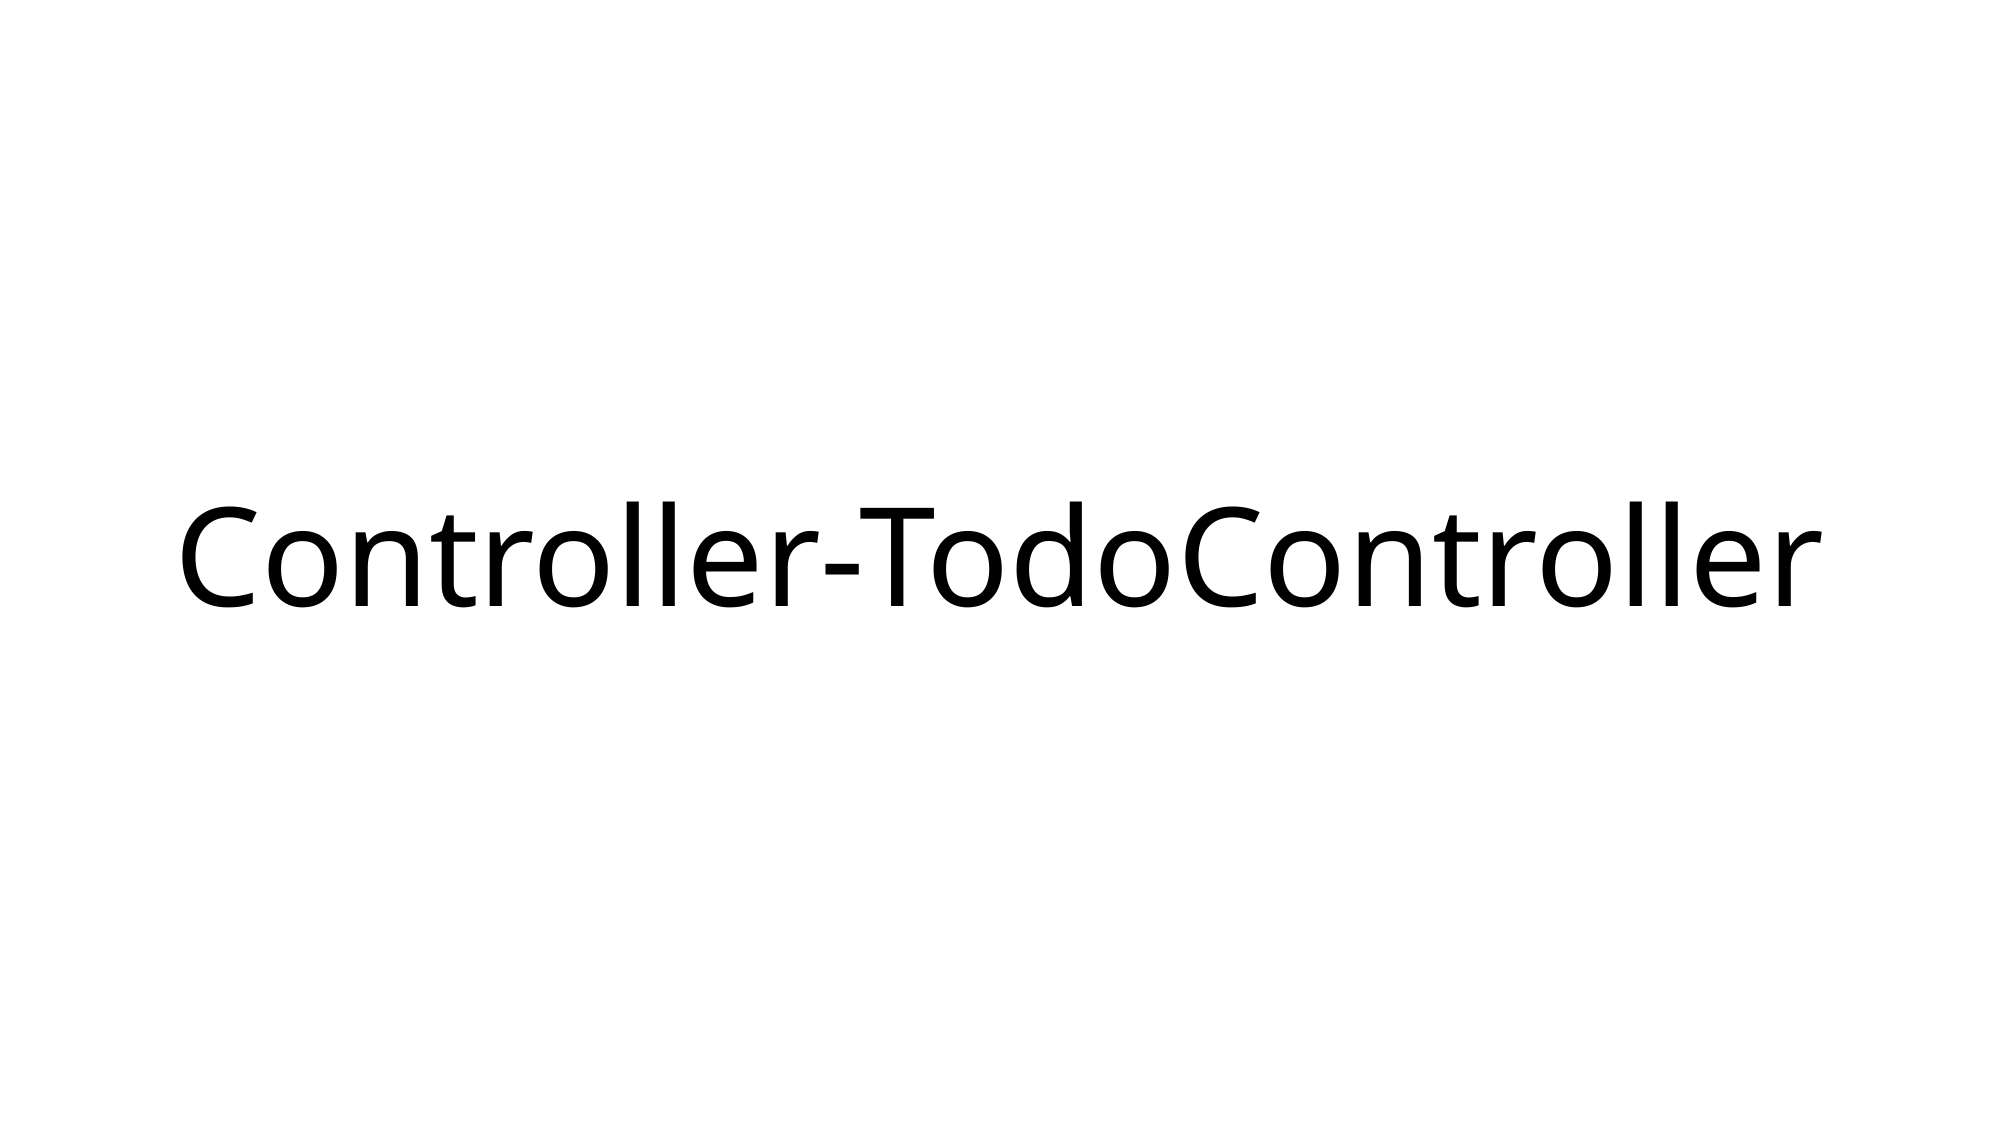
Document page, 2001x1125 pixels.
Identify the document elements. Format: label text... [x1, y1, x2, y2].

title Controller-TodoController [137, 453, 1863, 672]
